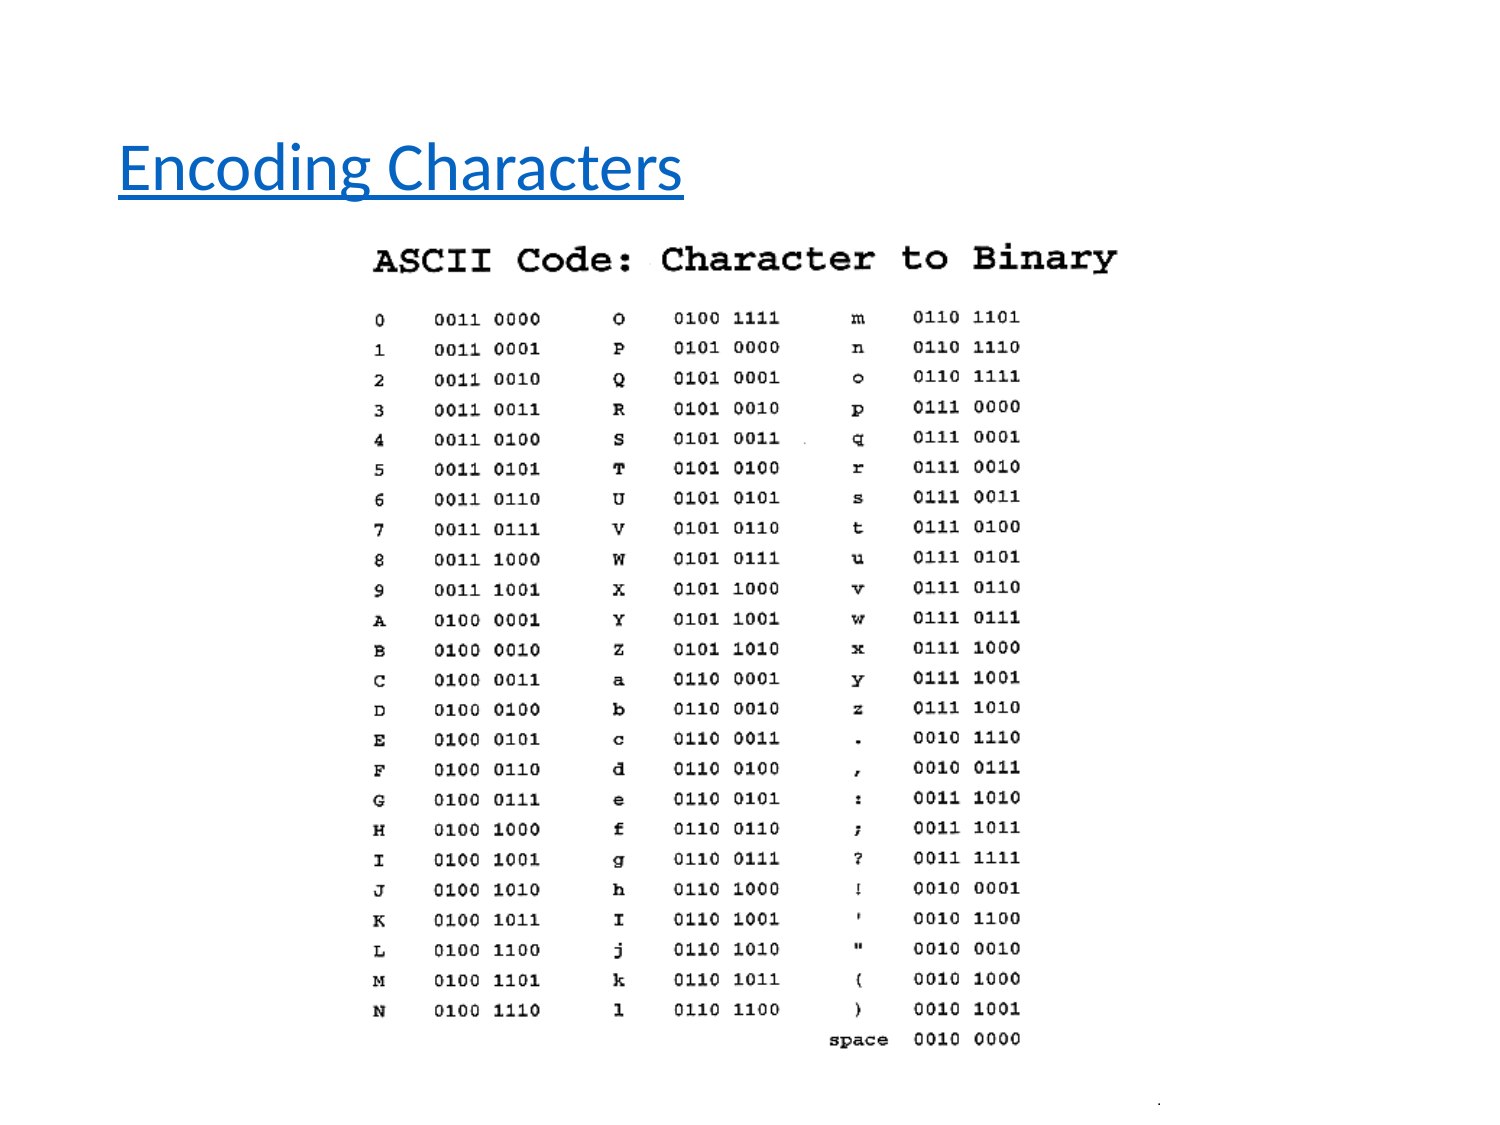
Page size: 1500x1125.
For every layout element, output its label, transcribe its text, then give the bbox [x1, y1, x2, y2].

title Encoding Characters [103, 59, 1397, 278]
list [340, 236, 1160, 1105]
